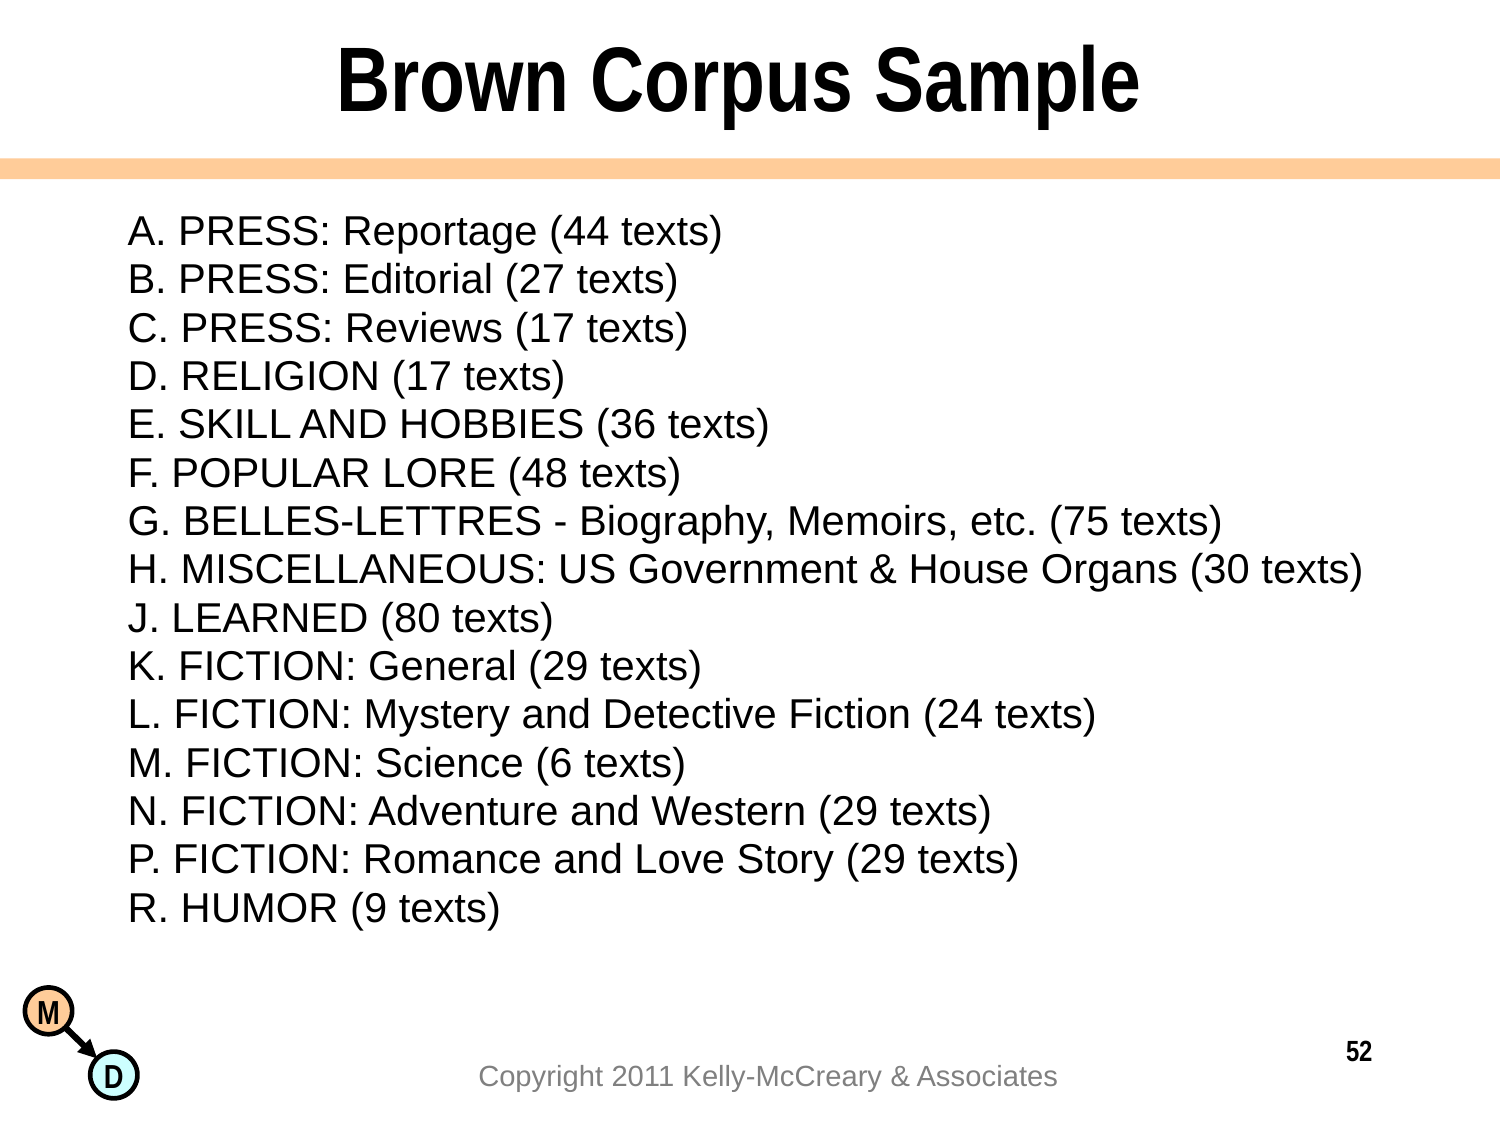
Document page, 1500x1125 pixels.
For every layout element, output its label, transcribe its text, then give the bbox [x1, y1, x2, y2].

slide_number [112, 1025, 425, 1100]
slide_number 52 [1237, 1024, 1388, 1101]
footer Copyright 2011 Kelly-McCreary & Associates [424, 1049, 1113, 1125]
list A. PRESS: Reportage (44 texts) B. PRESS: Editorial (27 texts) C. PRESS: Reviews (17 texts) D. RELIGION (17 texts) E. SKILL AND HOBBIES (36 texts) F. POPULAR LORE (48 texts) G. BELLES-LETTRES - Biography, Memoirs, etc. (75 texts) H. MISCELLANEOUS: US Government & House Organs (30 texts) J. LEARNED (80 texts) K. FICTION: General (29 texts) L. FICTION: Mystery and Detective Fiction (24 texts) M. FICTION: Science (6 texts) N. FICTION: Adventure and Western (29 texts) P. FICTION: Romance and Love Story (29 texts) R. HUMOR (9 texts) [112, 206, 1388, 994]
title Brown Corpus Sample [112, 0, 1388, 151]
